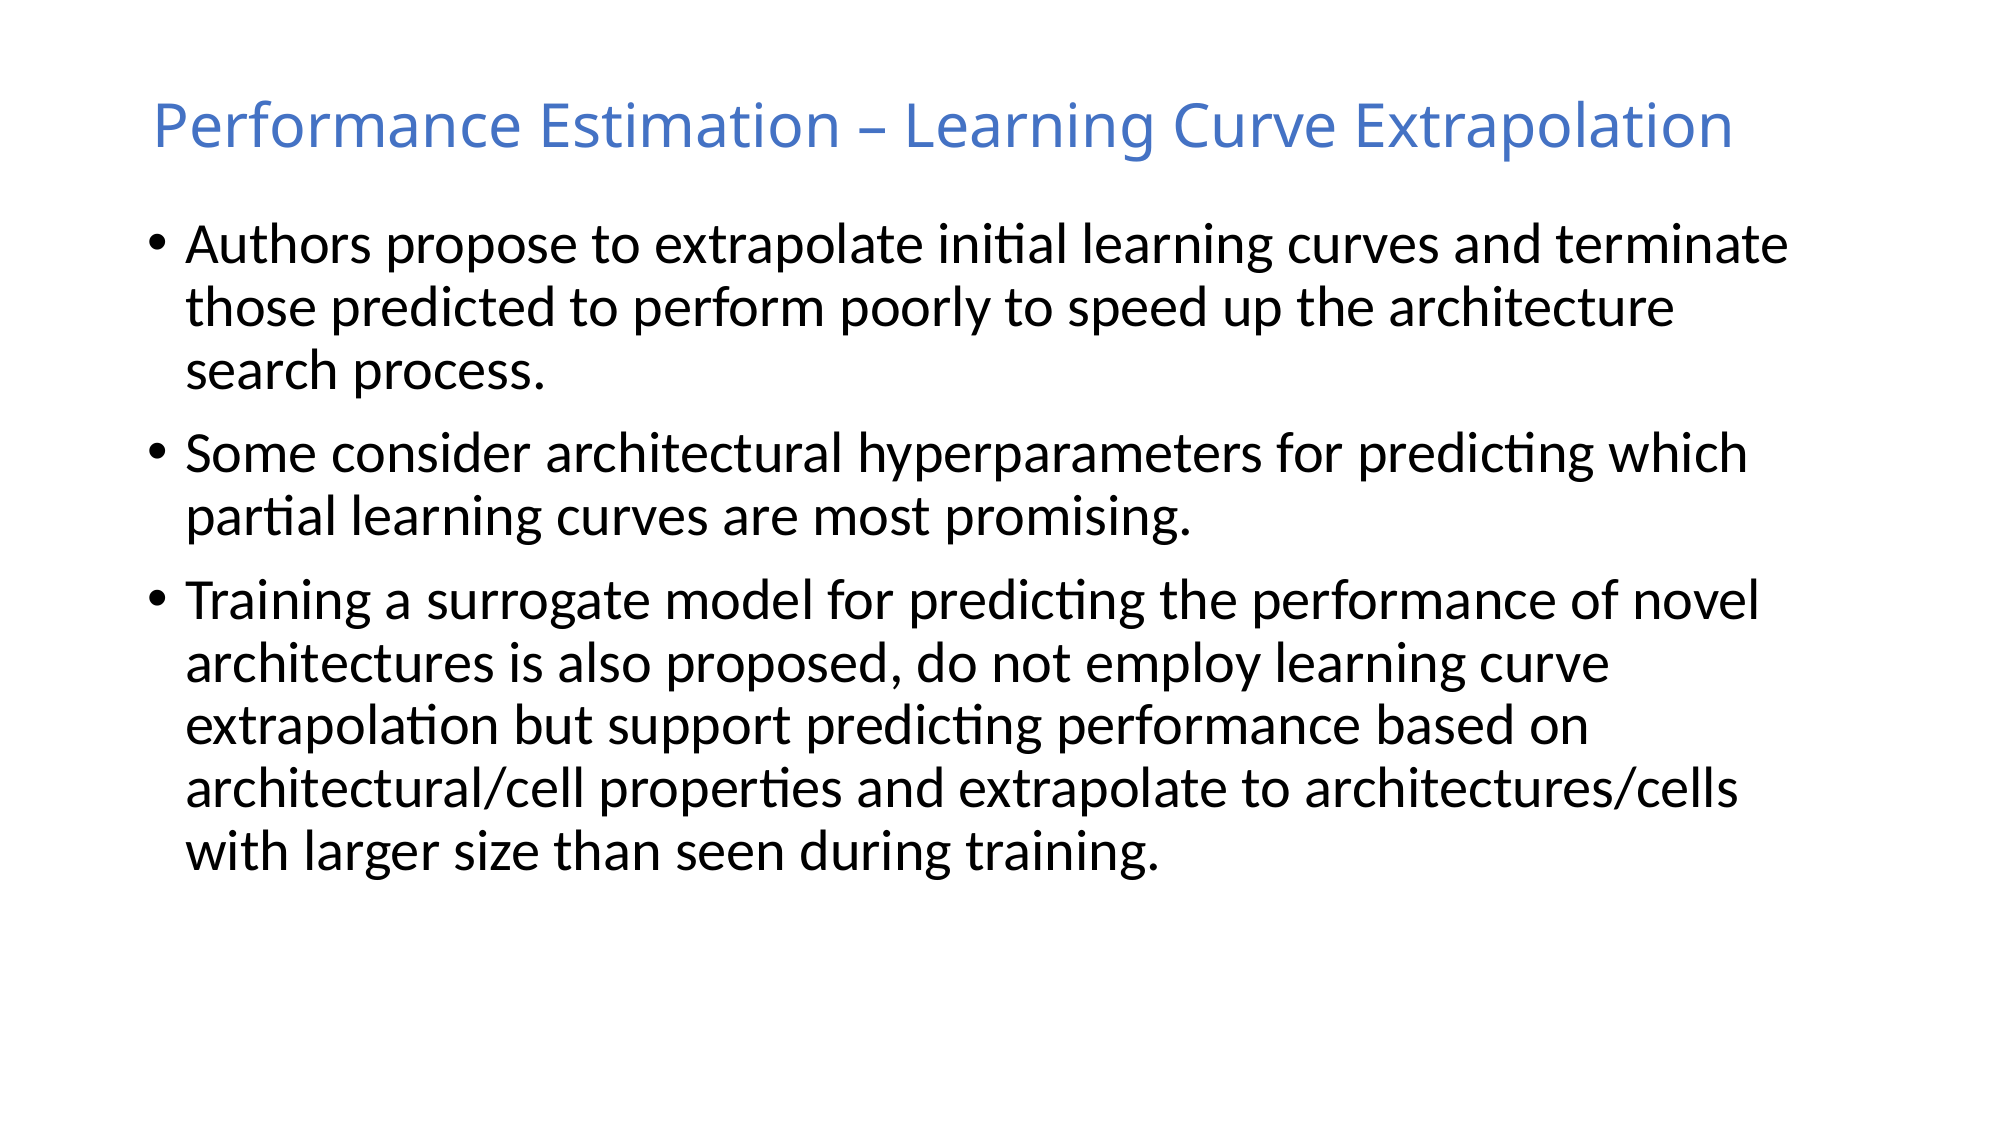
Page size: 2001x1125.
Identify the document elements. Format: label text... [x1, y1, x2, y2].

list Authors propose to extrapolate initial learning curves and terminate those predicted to perform poorly to speed up the architecture search process. Some consider architectural hyperparameters for predicting which partial learning curves are most promising. Training a surrogate model for predicting the performance of novel architectures is also proposed, do not employ learning curve extrapolation but support predicting performance based on architectural/cell properties and extrapolate to architectures/cells with larger size than seen during training. [132, 205, 1858, 1030]
title Performance Estimation – Learning Curve Extrapolation [137, 59, 1863, 196]
